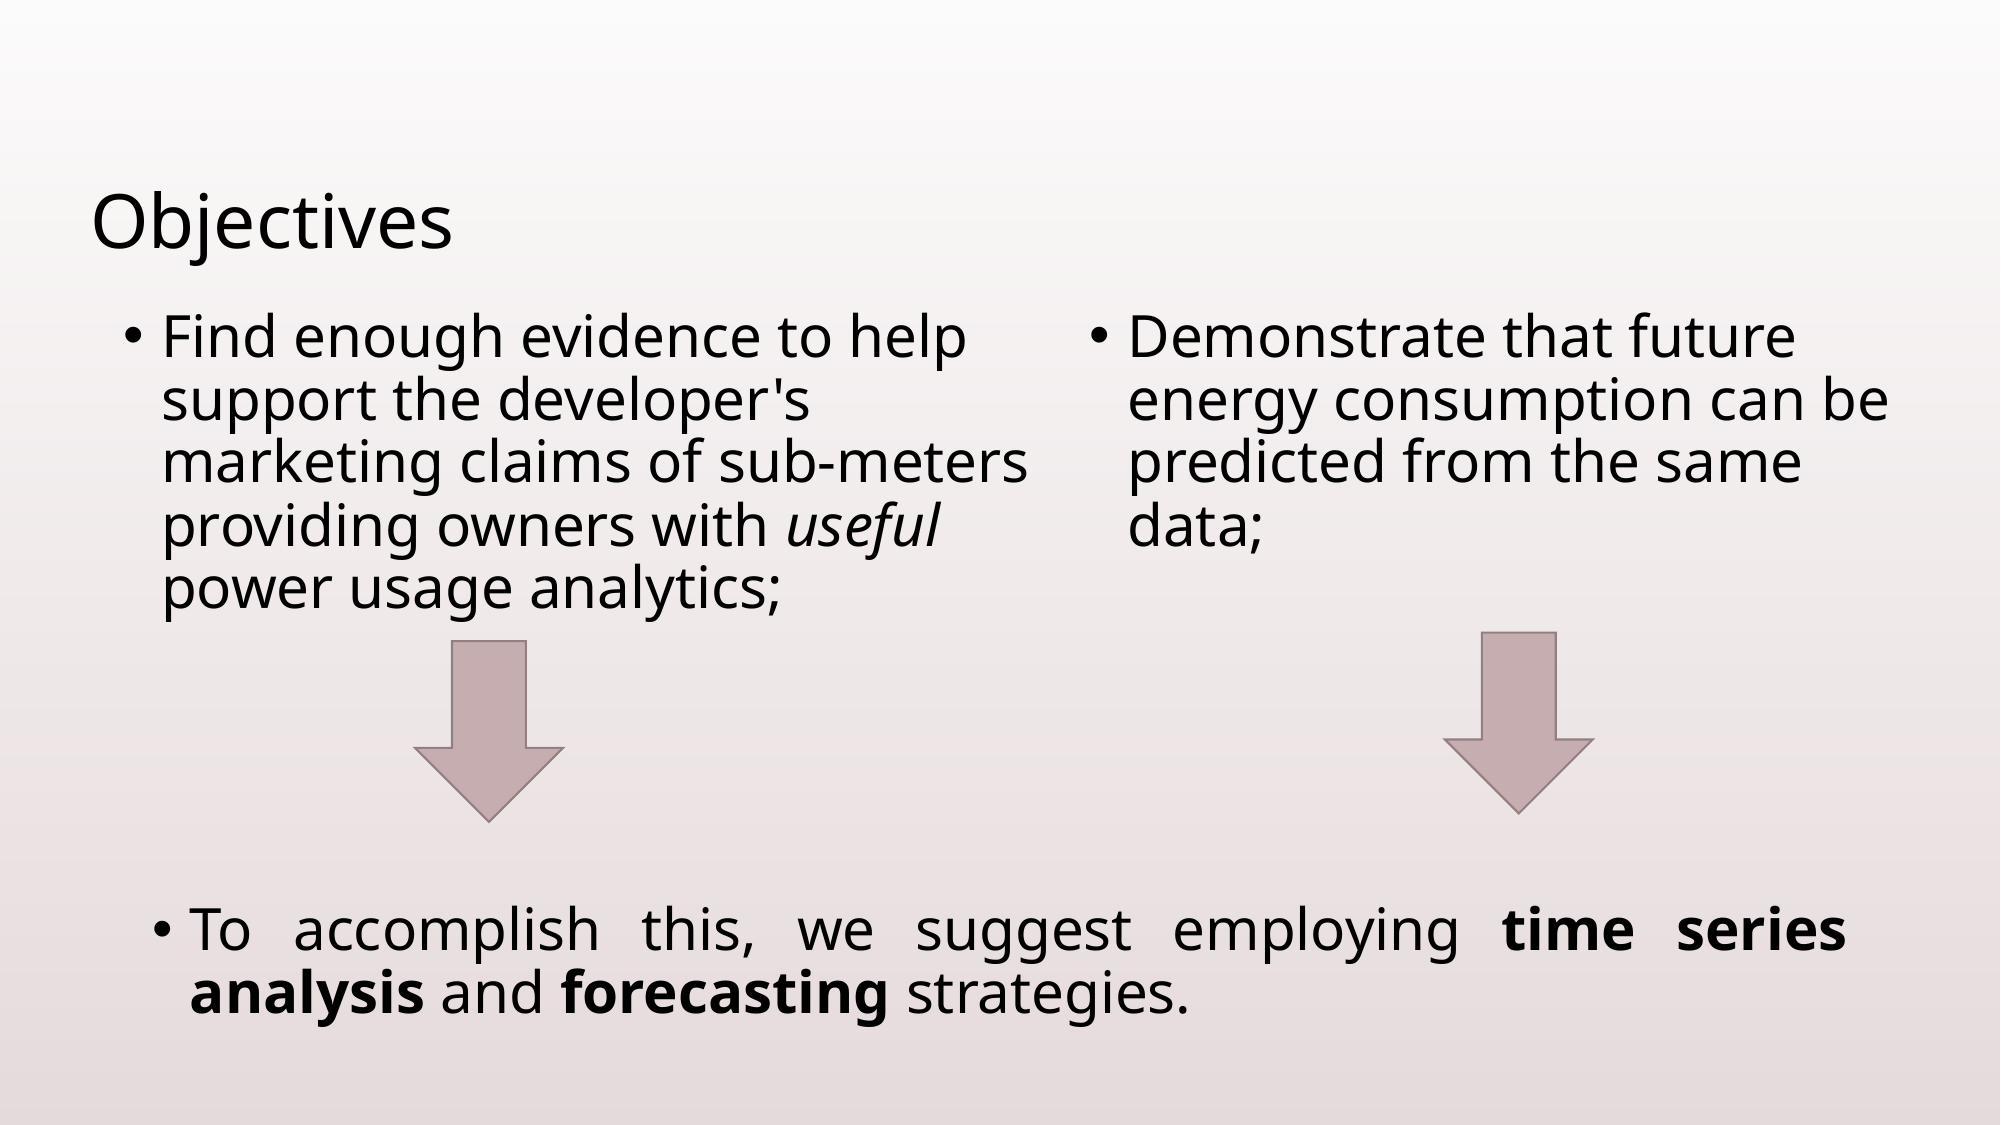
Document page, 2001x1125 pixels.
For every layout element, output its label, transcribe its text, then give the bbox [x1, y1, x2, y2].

text_box Find enough evidence to help support the developer's marketing claims of sub-meters providing owners with useful power usage analytics; [108, 299, 1047, 629]
title Objectives [75, 149, 1909, 299]
list To accomplish this, we suggest employing time series analysis and forecasting strategies. [137, 299, 1863, 1014]
text_box [1442, 631, 1596, 815]
text_box [412, 640, 566, 824]
text_box Demonstrate that future energy consumption can be predicted from the same data; [1075, 299, 1963, 566]
